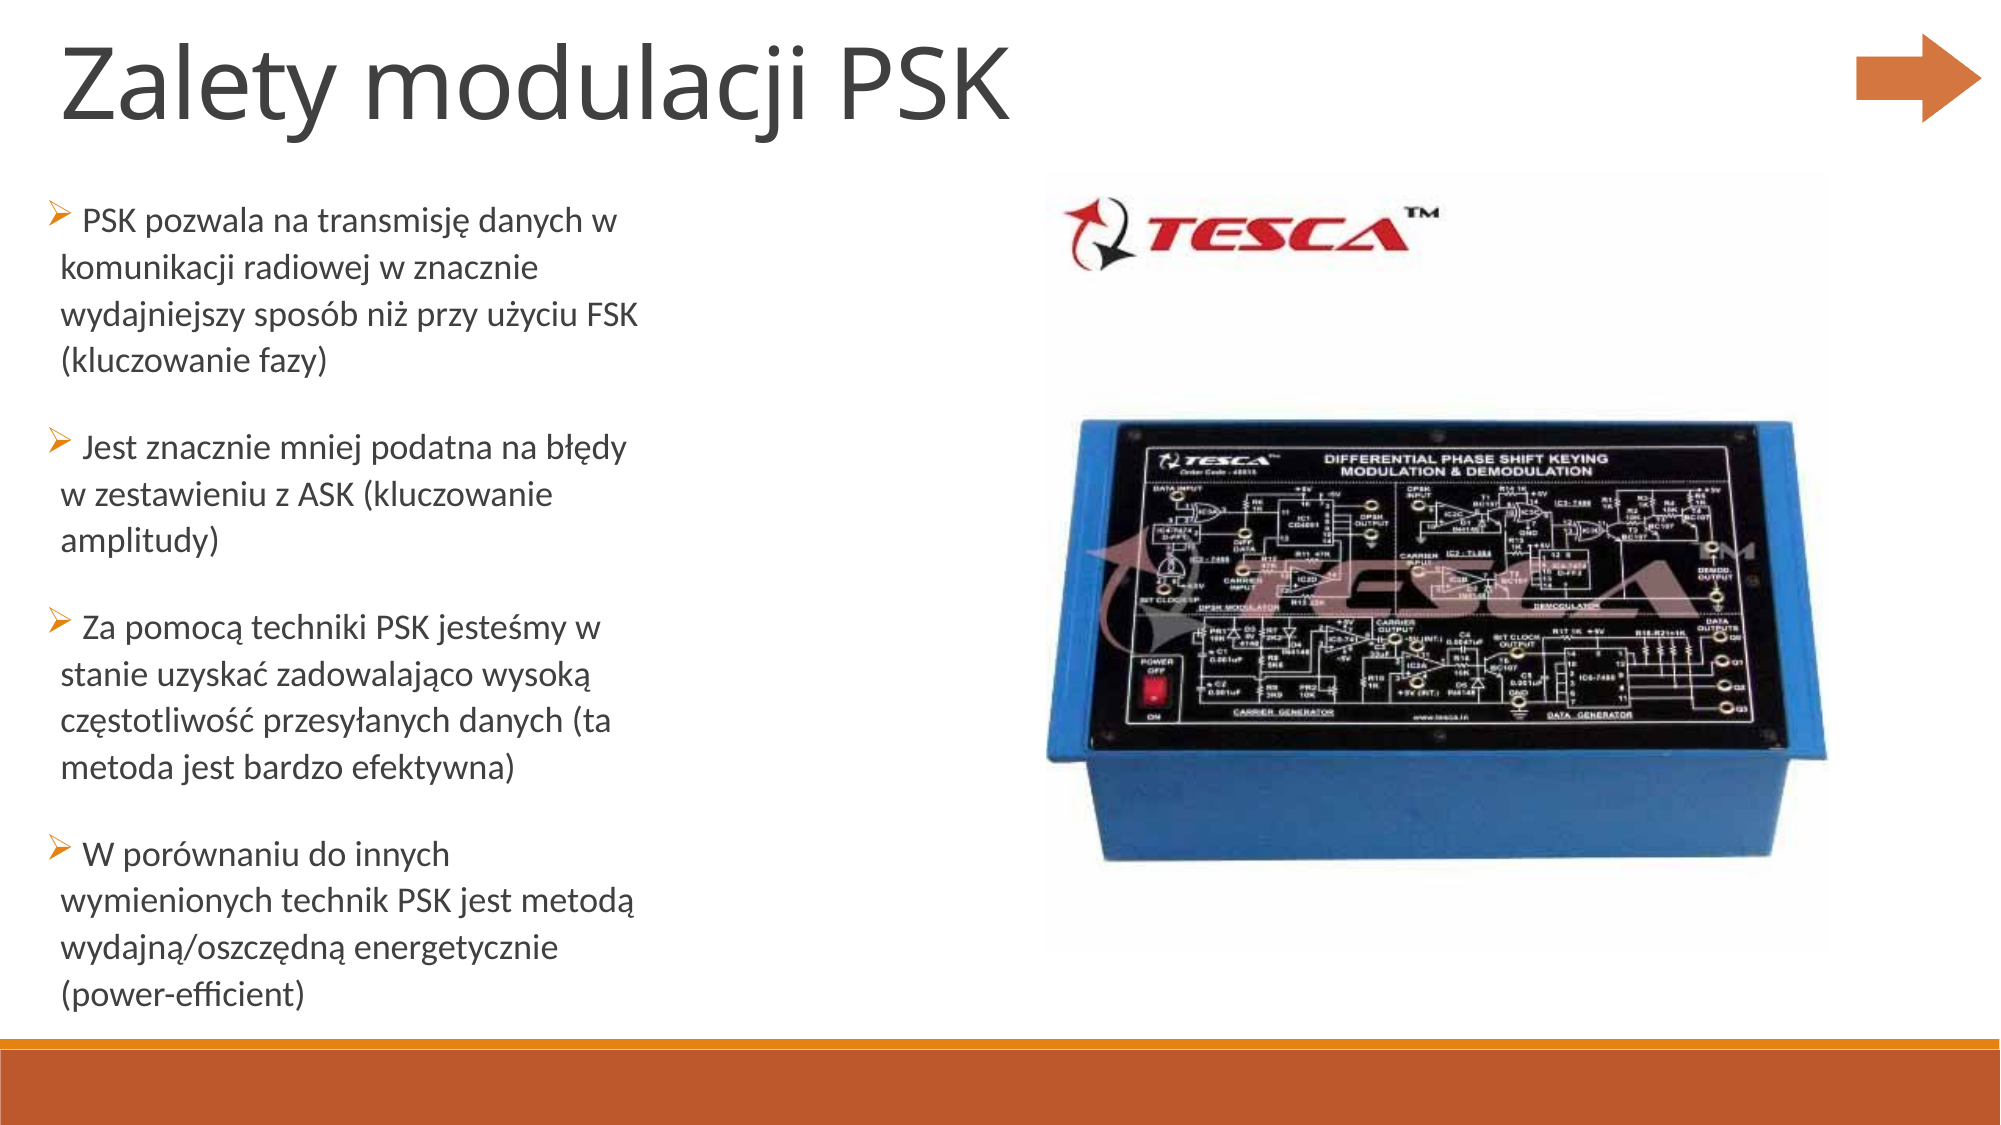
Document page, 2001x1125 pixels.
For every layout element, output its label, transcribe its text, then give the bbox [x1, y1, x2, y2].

text_box Zalety modulacji PSK [45, 24, 1696, 148]
picture [1046, 171, 1829, 954]
text_box PSK pozwala na transmisję danych w komunikacji radiowej w znacznie wydajniejszy sposób niż przy użyciu FSK (kluczowanie fazy) Jest znacznie mniej podatna na błędy w zestawieniu z ASK (kluczowanie amplitudy) Za pomocą techniki PSK jesteśmy w stanie uzyskać zadowalająco wysoką częstotliwość przesyłanych danych (ta metoda jest bardzo efektywna) W porównaniu do innych wymienionych technik PSK jest metodą wydajną/oszczędną energetycznie (power-efficient) [45, 185, 662, 1027]
picture [1849, 8, 1989, 148]
